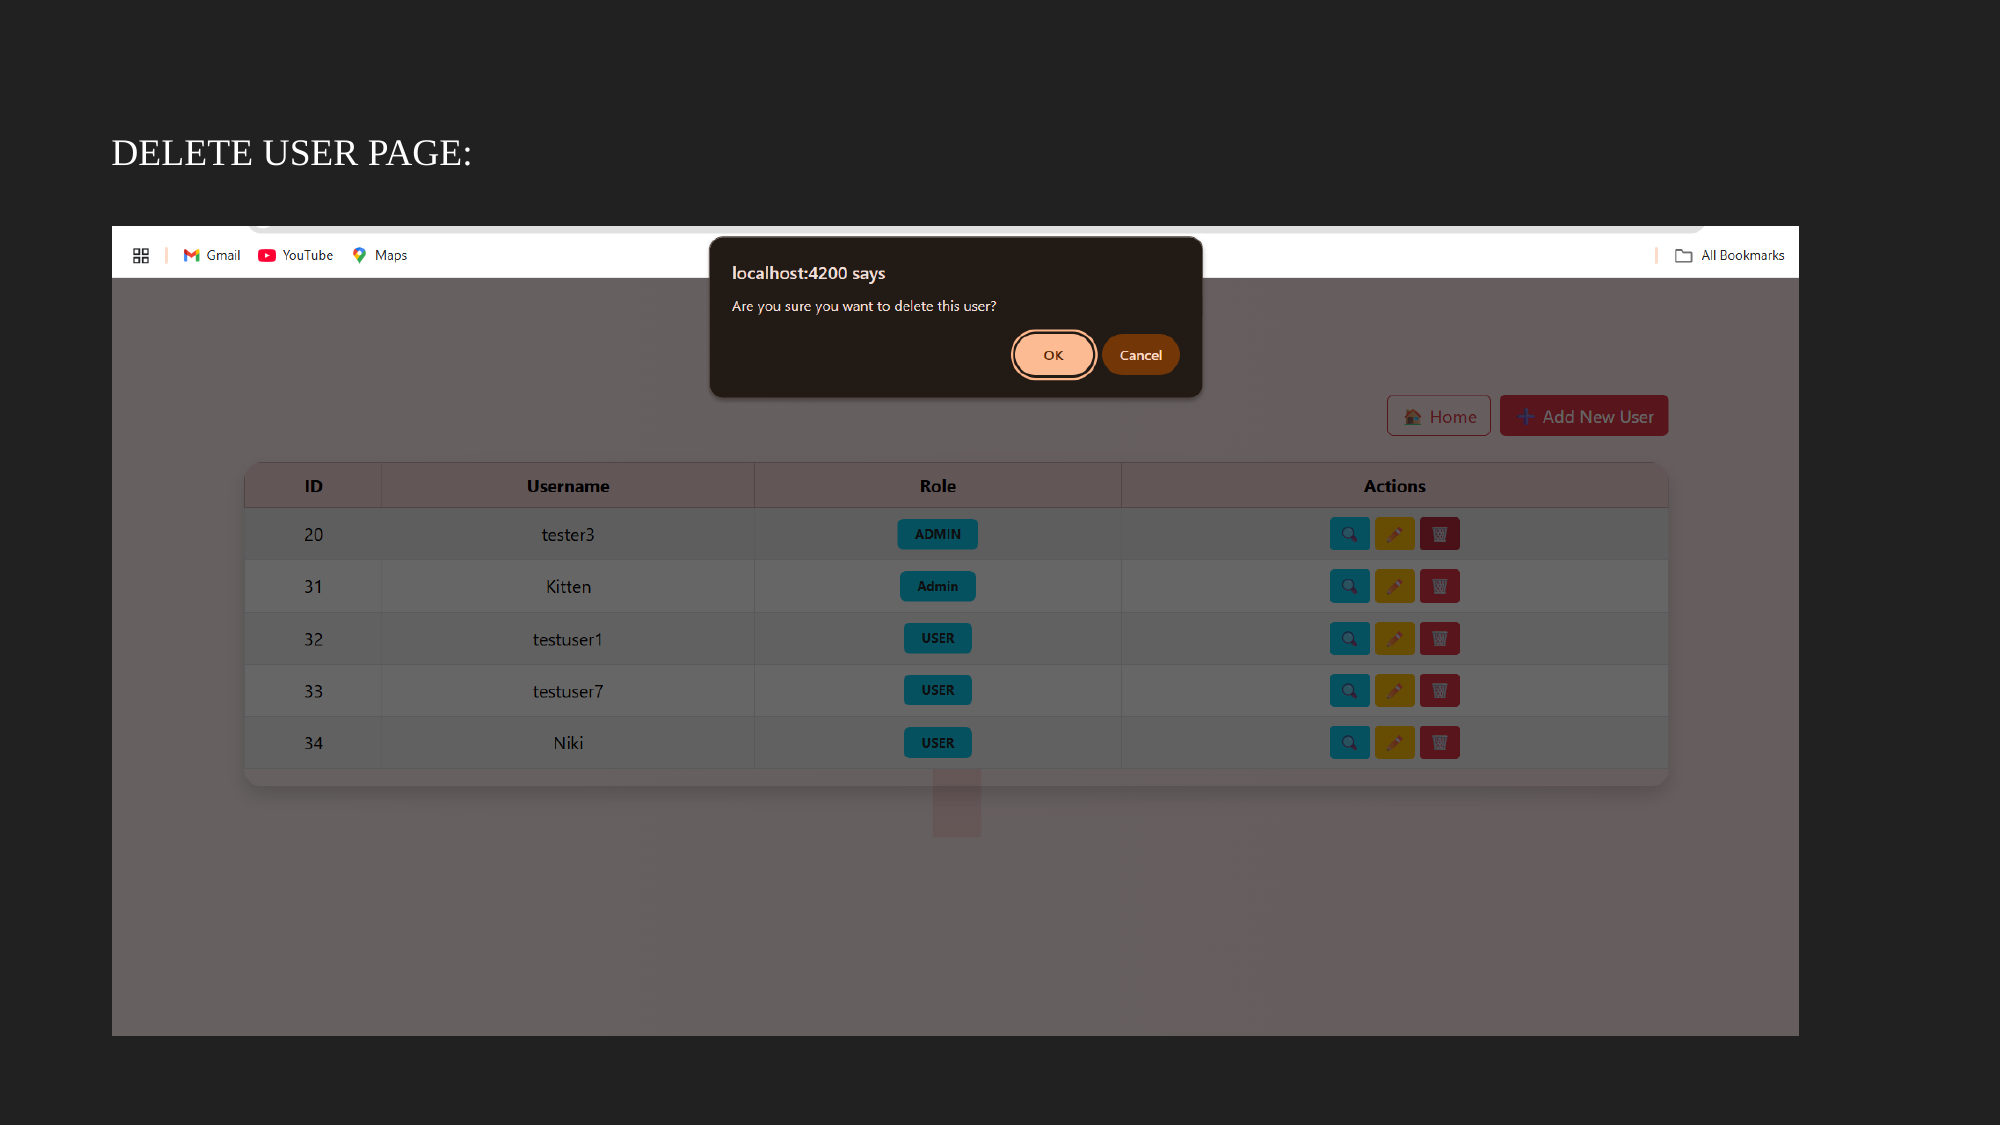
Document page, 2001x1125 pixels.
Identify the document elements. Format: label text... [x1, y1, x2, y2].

picture [112, 226, 1800, 1036]
text_box DELETE USER PAGE: [96, 120, 489, 181]
